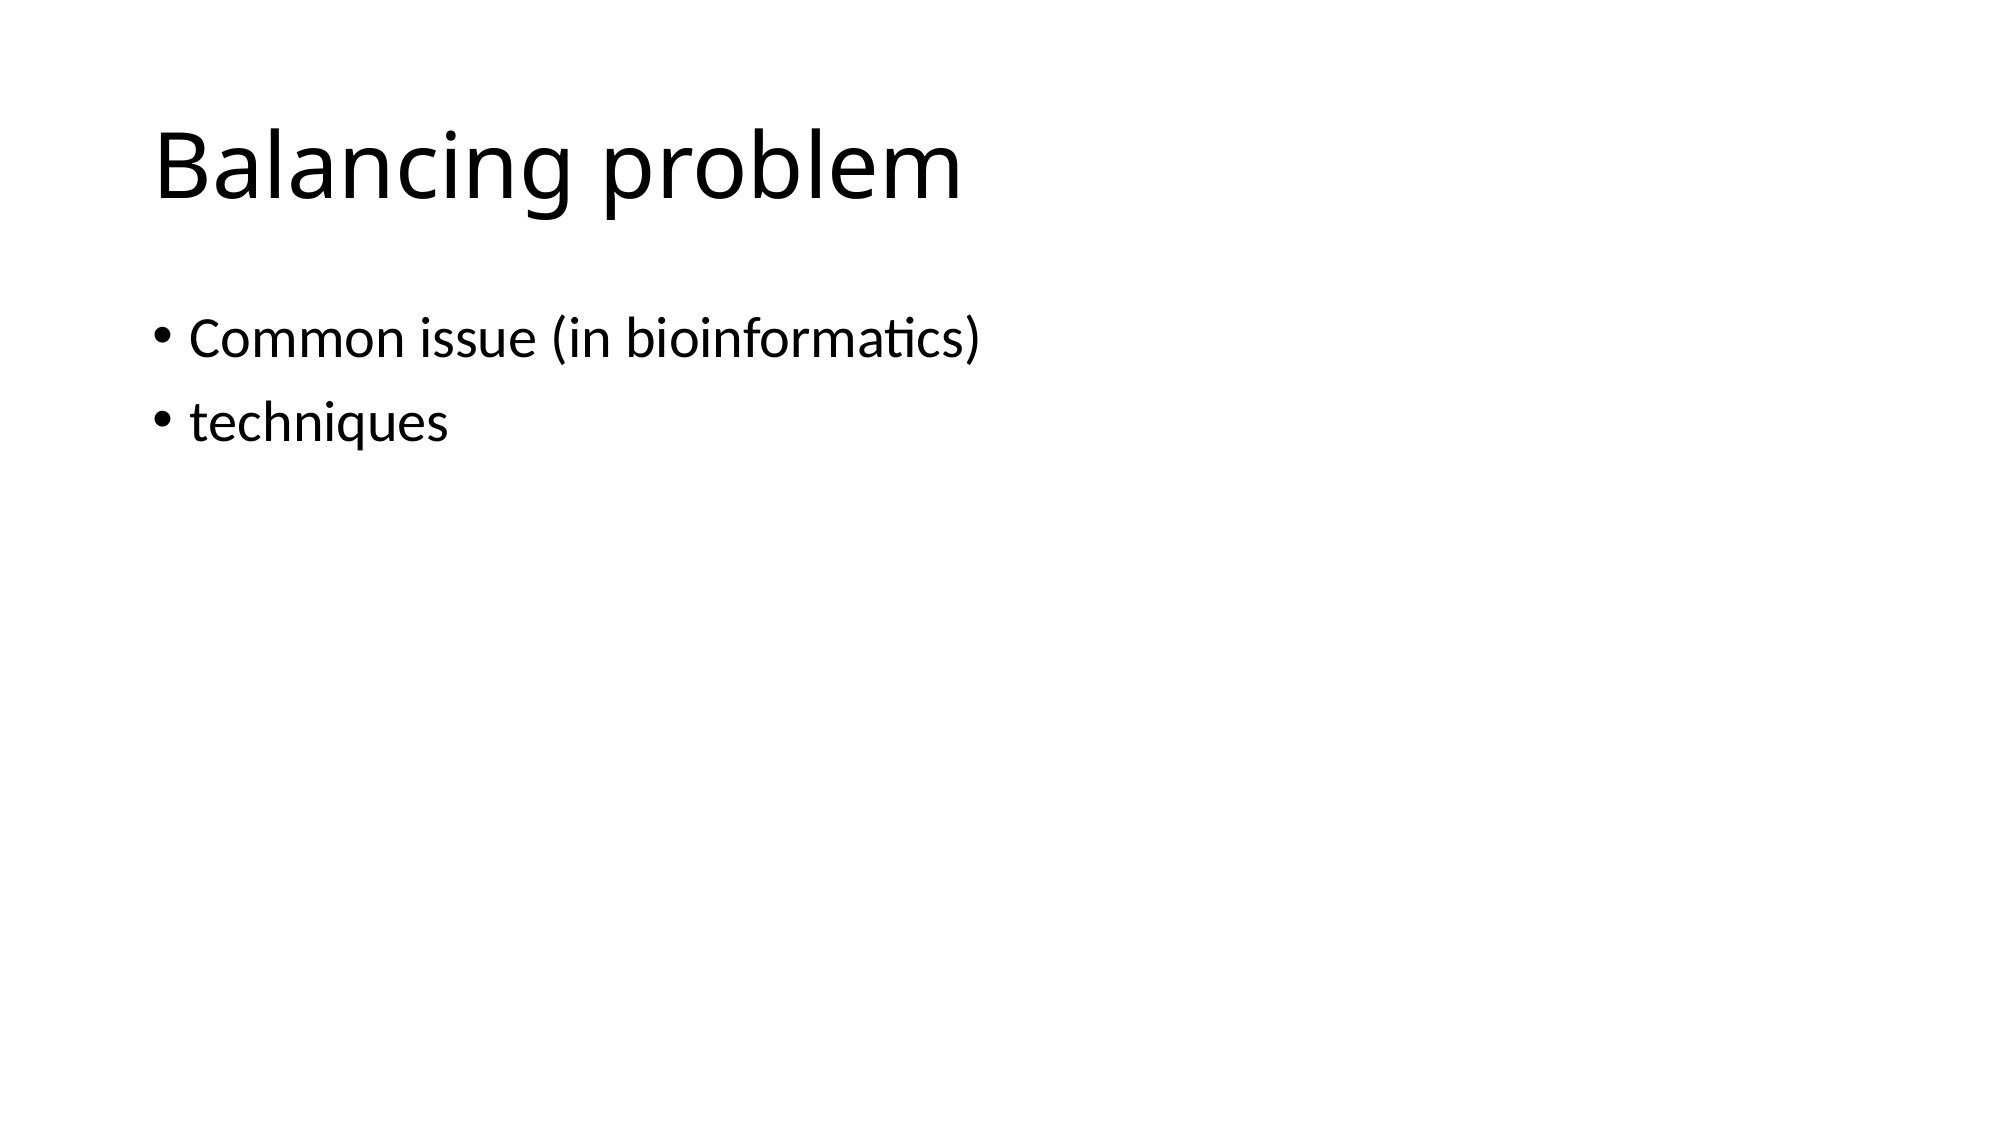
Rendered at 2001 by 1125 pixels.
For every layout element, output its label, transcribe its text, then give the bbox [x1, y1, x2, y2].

title Balancing problem [137, 59, 1863, 278]
list Common issue (in bioinformatics) techniques [137, 299, 1863, 1014]
